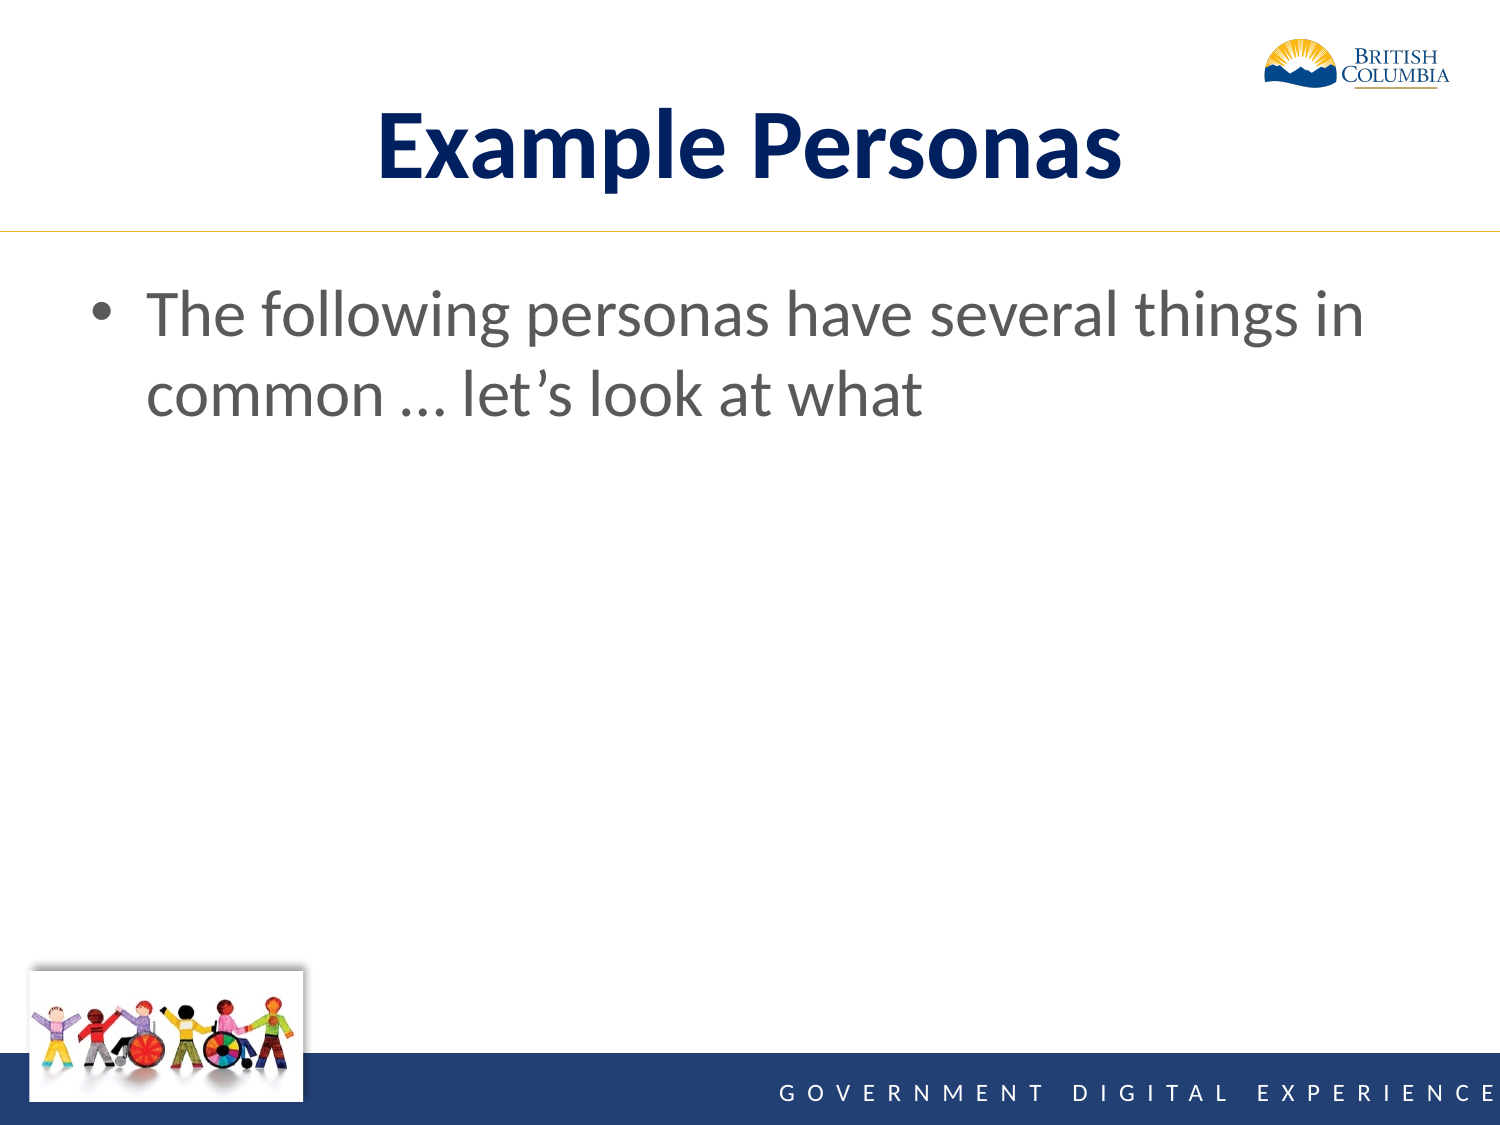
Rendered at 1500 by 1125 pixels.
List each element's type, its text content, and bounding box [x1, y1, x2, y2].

list The following personas have several things in common … let’s look at what [75, 262, 1425, 1005]
title Example Personas [75, 45, 1425, 233]
picture [29, 971, 304, 1102]
